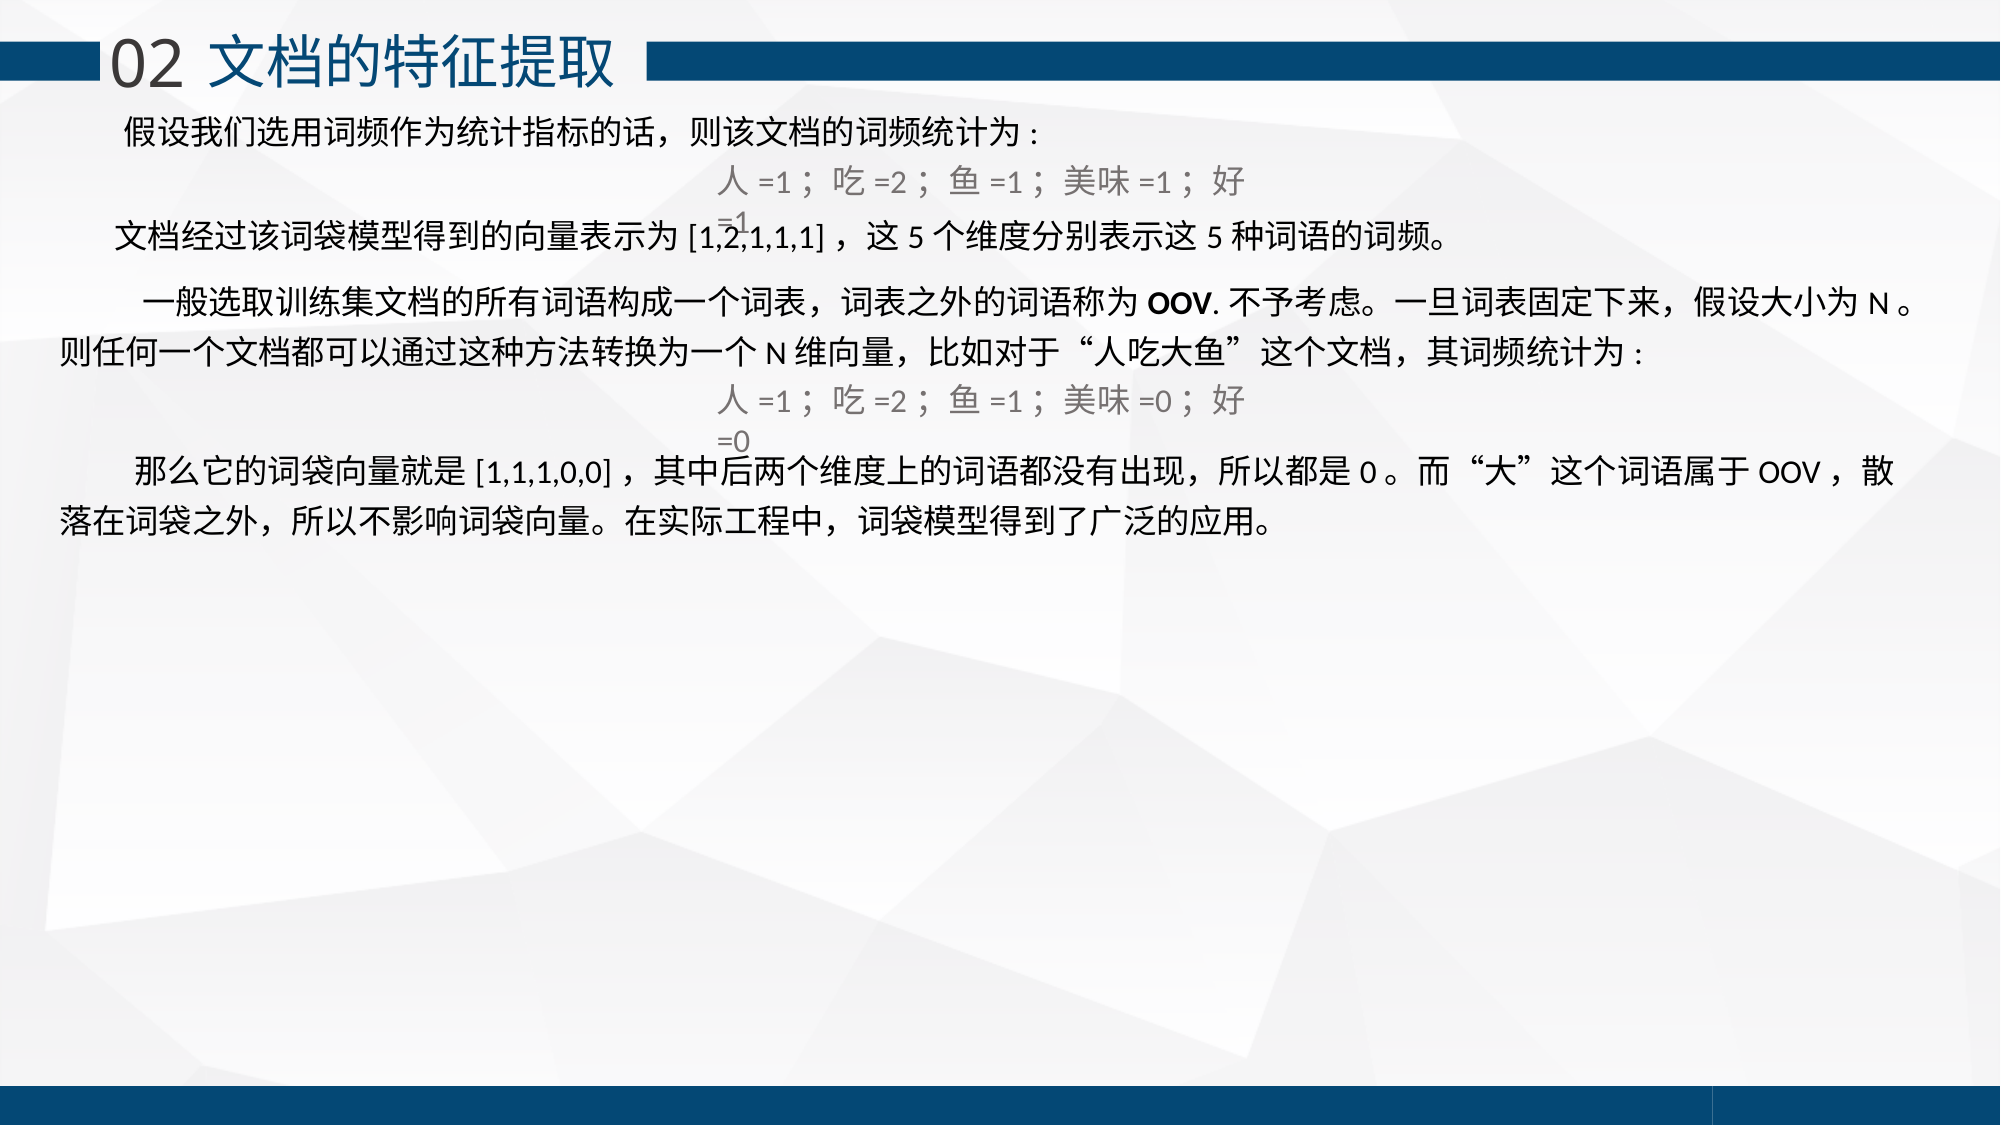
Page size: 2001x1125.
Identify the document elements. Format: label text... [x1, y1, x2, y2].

text_box 文档经过该词袋模型得到的向量表示为[1,2,1,1,1]，这5个维度分别表示这5种词语的词频。 [99, 208, 1956, 263]
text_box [90, 13, 694, 110]
text_box 人=1；吃=2；鱼=1；美味=0；好=0 [702, 371, 1298, 432]
text_box 那么它的词袋向量就是[1,1,1,0,0]，其中后两个维度上的词语都没有出现，所以都是0。而“大”这个词语属于OOV，散落在词袋之外，所以不影响词袋向量。在实际工程中，词袋模型得到了广泛的应用。 [44, 432, 1934, 548]
text_box 一般选取训练集文档的所有词语构成一个词表，词表之外的词语称为OOV.不予考虑。一旦词表固定下来，假设大小为N。则任何一个文档都可以通过这种方法转换为一个N维向量，比如对于“人吃大鱼”这个文档，其词频统计为: [44, 263, 1956, 379]
text_box 假设我们选用词频作为统计指标的话，则该文档的词频统计为: [78, 103, 1713, 159]
text_box [1713, 1085, 2000, 1125]
picture [0, 0, 2001, 1125]
text_box [694, 41, 2000, 82]
text_box 人=1；吃=2；鱼=1；美味=1；好=1 [702, 152, 1298, 208]
text_box [0, 1085, 1713, 1125]
text_box [0, 41, 90, 82]
